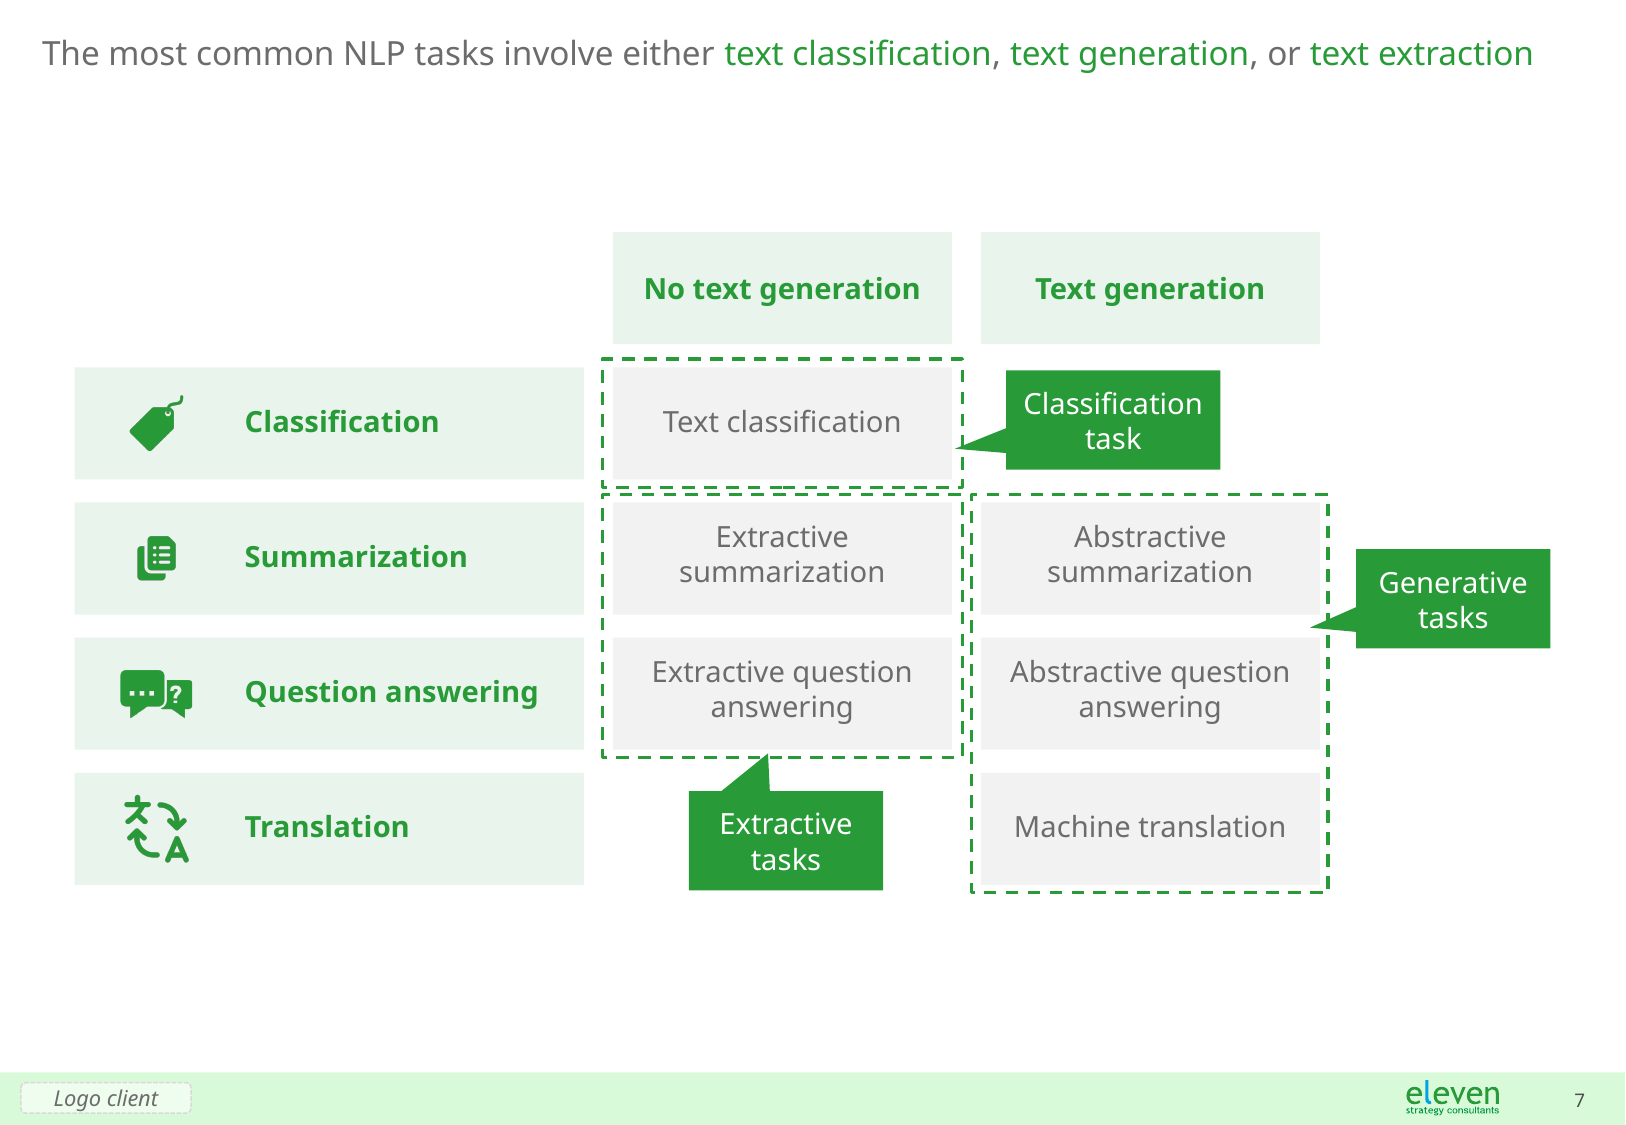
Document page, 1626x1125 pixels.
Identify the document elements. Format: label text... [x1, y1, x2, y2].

text_box [979, 230, 1322, 346]
text_box [611, 230, 954, 346]
title The most common NLP tasks involve either text classification, text generation, or text extraction [26, 23, 1593, 137]
text_box [600, 357, 964, 490]
picture [120, 658, 193, 730]
text_box Classification [244, 403, 584, 439]
picture [132, 535, 180, 582]
text_box Generative tasks [1307, 547, 1553, 651]
text_box [72, 500, 586, 617]
text_box No text generation [612, 270, 952, 306]
text_box Translation [244, 808, 584, 844]
text_box Classification task [952, 368, 1223, 472]
text_box Question answering [244, 673, 584, 709]
text_box Text generation [980, 270, 1320, 306]
text_box [72, 771, 586, 887]
picture [119, 387, 193, 460]
picture [120, 792, 193, 865]
text_box [72, 365, 586, 481]
text_box [969, 492, 1330, 895]
text_box Summarization [244, 538, 584, 574]
text_box Extractive tasks [686, 751, 886, 893]
text_box [72, 636, 586, 752]
text_box [600, 492, 964, 759]
